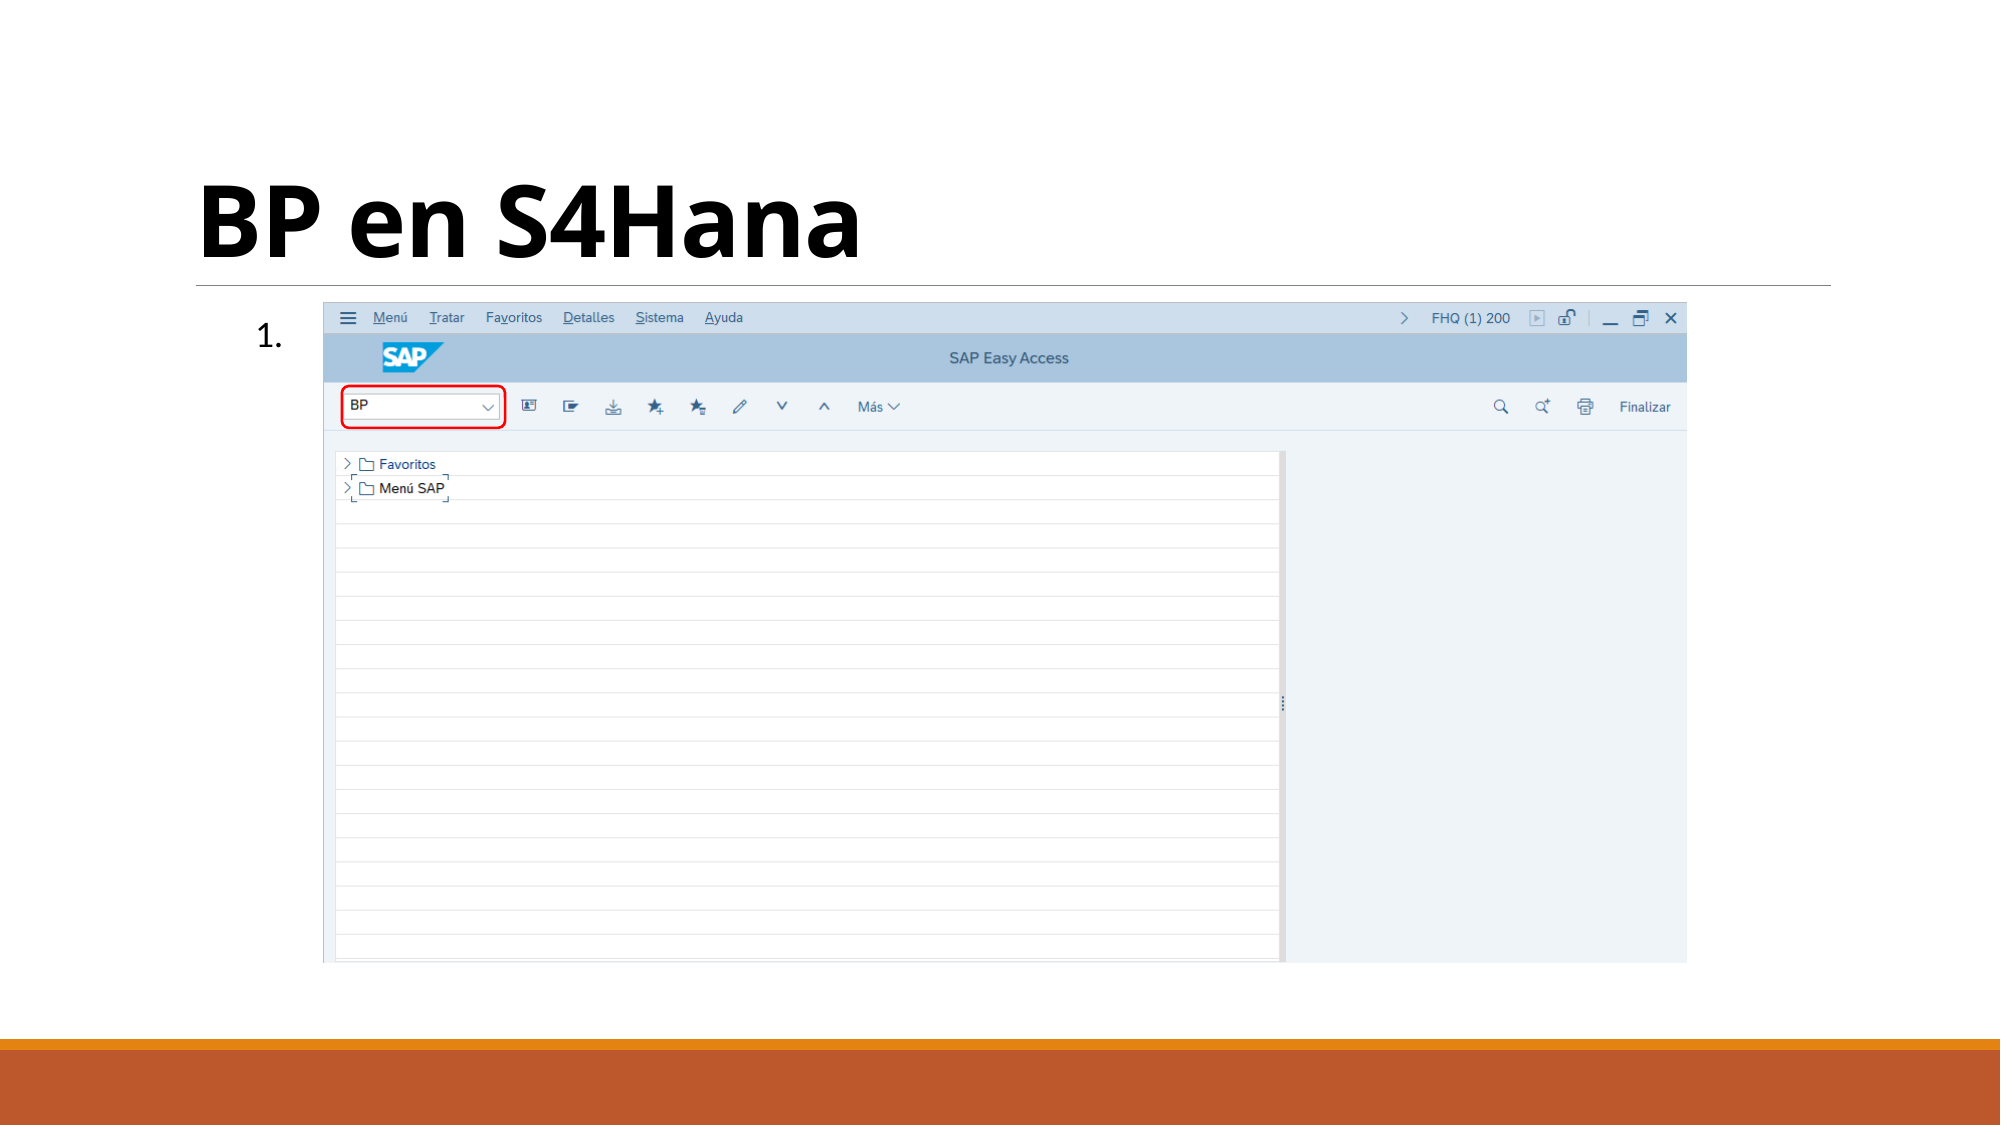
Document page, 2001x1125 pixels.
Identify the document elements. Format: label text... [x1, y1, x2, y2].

text_box 1. [240, 302, 314, 363]
title BP en S4Hana [180, 47, 1830, 285]
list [322, 302, 1687, 964]
